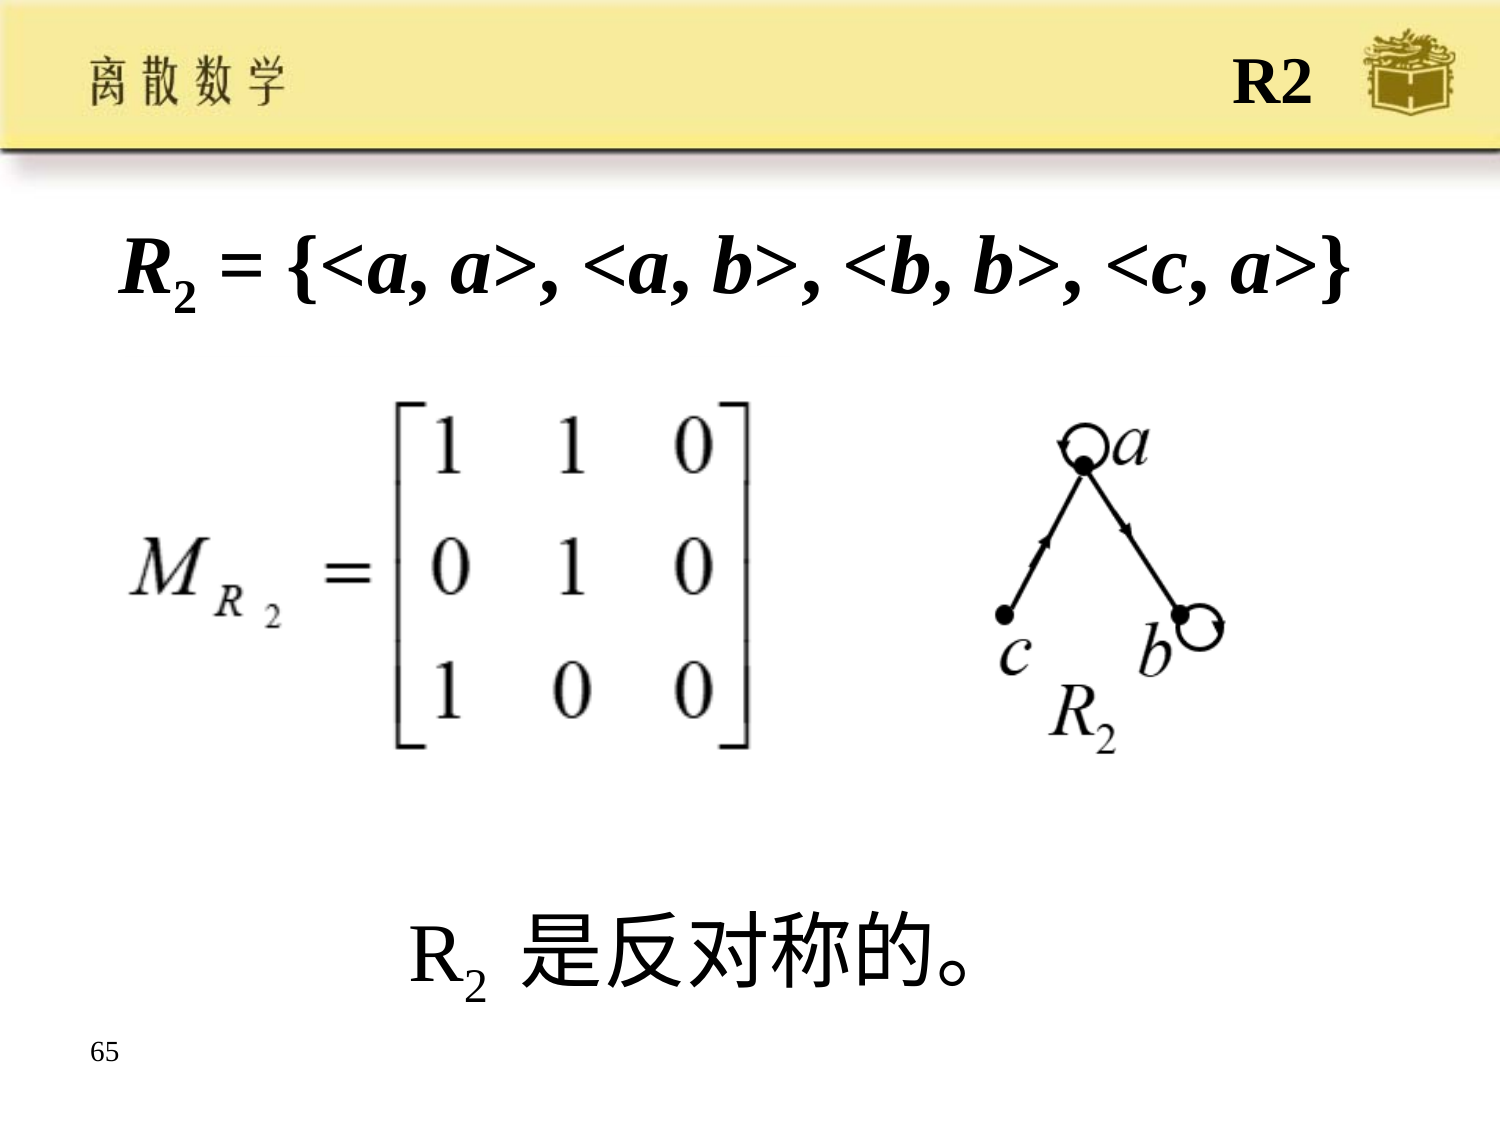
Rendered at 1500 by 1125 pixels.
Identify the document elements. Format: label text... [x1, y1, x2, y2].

picture [0, 0, 1500, 1125]
text_box R2 是反对称的。 [393, 891, 1035, 1020]
slide_number 65 [75, 1024, 425, 1103]
text_box R2 = {<a, a>, <a, b>, <b, b>, <c, a>} [103, 203, 1368, 321]
title R2 [324, 42, 1329, 112]
